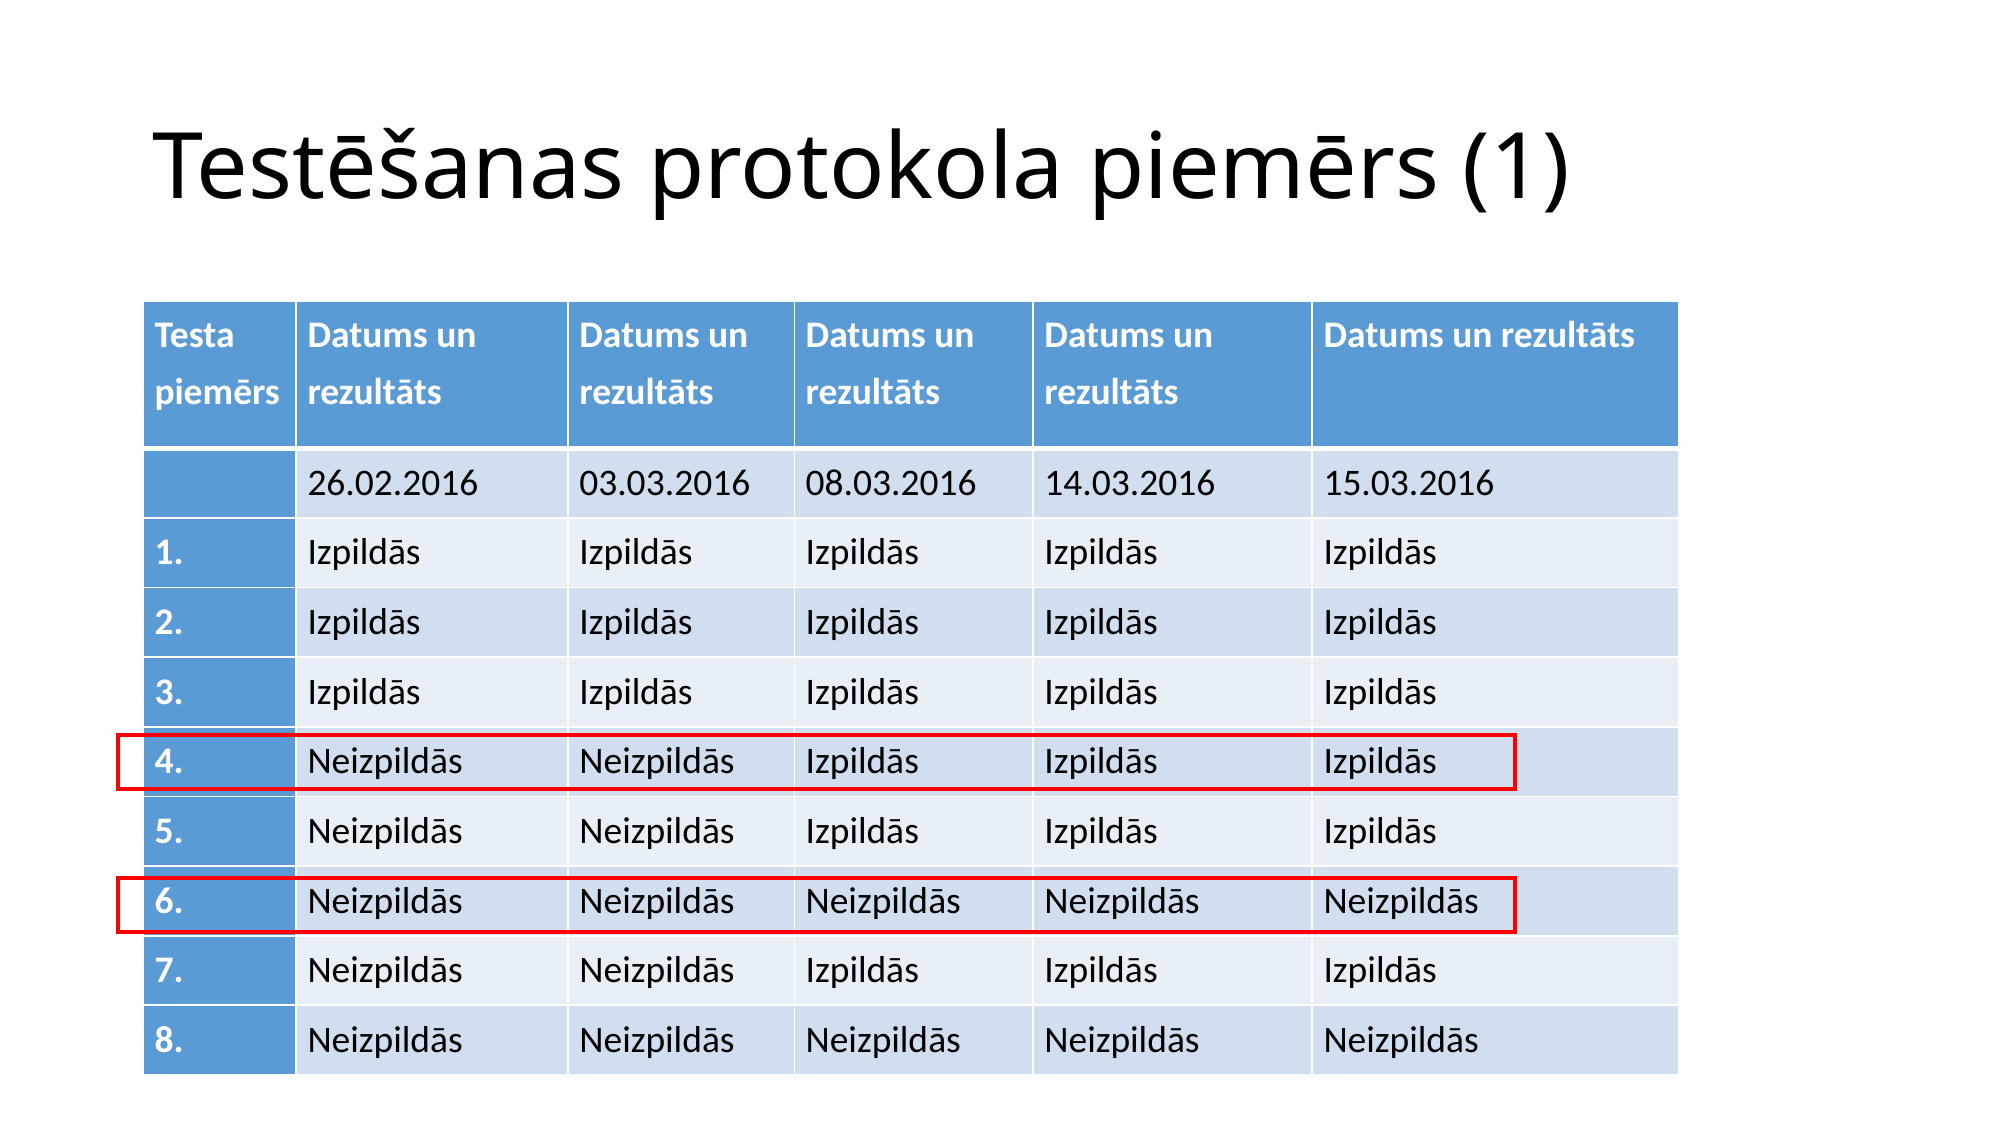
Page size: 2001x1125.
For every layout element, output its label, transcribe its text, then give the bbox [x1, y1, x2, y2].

table_cell Neizpildās [1313, 867, 1678, 935]
title Testēšanas protokola piemērs (1) [137, 59, 1863, 278]
text_box [117, 734, 1516, 790]
table_cell Izpildās [569, 519, 794, 587]
table_cell Izpildās [569, 658, 794, 726]
table_cell Neizpildās [569, 867, 794, 877]
table_cell Izpildās [795, 937, 1032, 1004]
table_cell Izpildās [1034, 588, 1311, 656]
table_cell Izpildās [1313, 588, 1678, 656]
table_cell Izpildās [795, 797, 1032, 865]
table_cell Izpildās [795, 588, 1032, 656]
table_cell Neizpildās [569, 937, 794, 1004]
table_cell 4. [144, 728, 295, 734]
table_cell Izpildās [1313, 797, 1678, 865]
table_cell 6. [144, 867, 295, 877]
table_cell Neizpildās [1313, 1006, 1678, 1074]
table_cell Neizpildās [297, 937, 567, 1004]
table_cell 2. [144, 588, 295, 656]
table_header Datums un rezultāts [1313, 302, 1678, 446]
table_cell 26.02.2016 [297, 451, 567, 517]
table_cell Neizpildās [297, 790, 567, 796]
table_header Testa piemērs [144, 302, 295, 446]
table_cell Neizpildās [297, 1006, 567, 1074]
table_cell Izpildās [1034, 790, 1311, 796]
table_cell Neizpildās [569, 790, 794, 796]
table_cell 7. [144, 937, 295, 1004]
table_cell Neizpildās [569, 1006, 794, 1074]
table_cell Izpildās [1034, 797, 1311, 865]
table_cell Neizpildās [795, 1006, 1032, 1074]
text_box [117, 877, 1516, 933]
table_cell Izpildās [1313, 937, 1678, 1004]
table_cell Izpildās [795, 519, 1032, 587]
table_cell Neizpildās [297, 797, 567, 865]
table_cell Izpildās [569, 588, 794, 656]
table_cell [144, 451, 295, 517]
table_cell Izpildās [795, 728, 1032, 734]
table_cell Izpildās [297, 519, 567, 587]
table_cell 5. [144, 797, 295, 865]
table_cell Neizpildās [569, 797, 794, 865]
table_cell Izpildās [1034, 658, 1311, 726]
table_cell Neizpildās [795, 867, 1032, 877]
table_cell 08.03.2016 [795, 451, 1032, 517]
table_cell Izpildās [1034, 519, 1311, 587]
table_header Datums un rezultāts [795, 302, 1032, 446]
table_cell Izpildās [1034, 728, 1311, 734]
table_cell 1. [144, 519, 295, 587]
table_cell 15.03.2016 [1313, 451, 1678, 517]
table_header Datums un rezultāts [569, 302, 794, 446]
table_cell Izpildās [1313, 658, 1678, 726]
table_cell 8. [144, 1006, 295, 1074]
table_cell Izpildās [1313, 728, 1678, 796]
table_cell Izpildās [795, 790, 1032, 796]
table_cell 03.03.2016 [569, 451, 794, 517]
table_header Datums un rezultāts [1034, 302, 1311, 446]
table_cell Neizpildās [569, 728, 794, 734]
table_cell 3. [144, 658, 295, 726]
table_cell Izpildās [1313, 519, 1678, 587]
table_cell Izpildās [795, 658, 1032, 726]
table_cell 14.03.2016 [1034, 451, 1311, 517]
table_cell Neizpildās [297, 728, 567, 734]
table_header Datums un rezultāts [297, 302, 567, 446]
table_cell Izpildās [297, 658, 567, 726]
table_cell Izpildās [1034, 937, 1311, 1004]
table_cell Izpildās [297, 588, 567, 656]
table_cell 4. [144, 790, 295, 796]
table_cell Neizpildās [1034, 1006, 1311, 1074]
table_cell Neizpildās [1034, 867, 1311, 877]
table_cell Neizpildās [297, 867, 567, 877]
